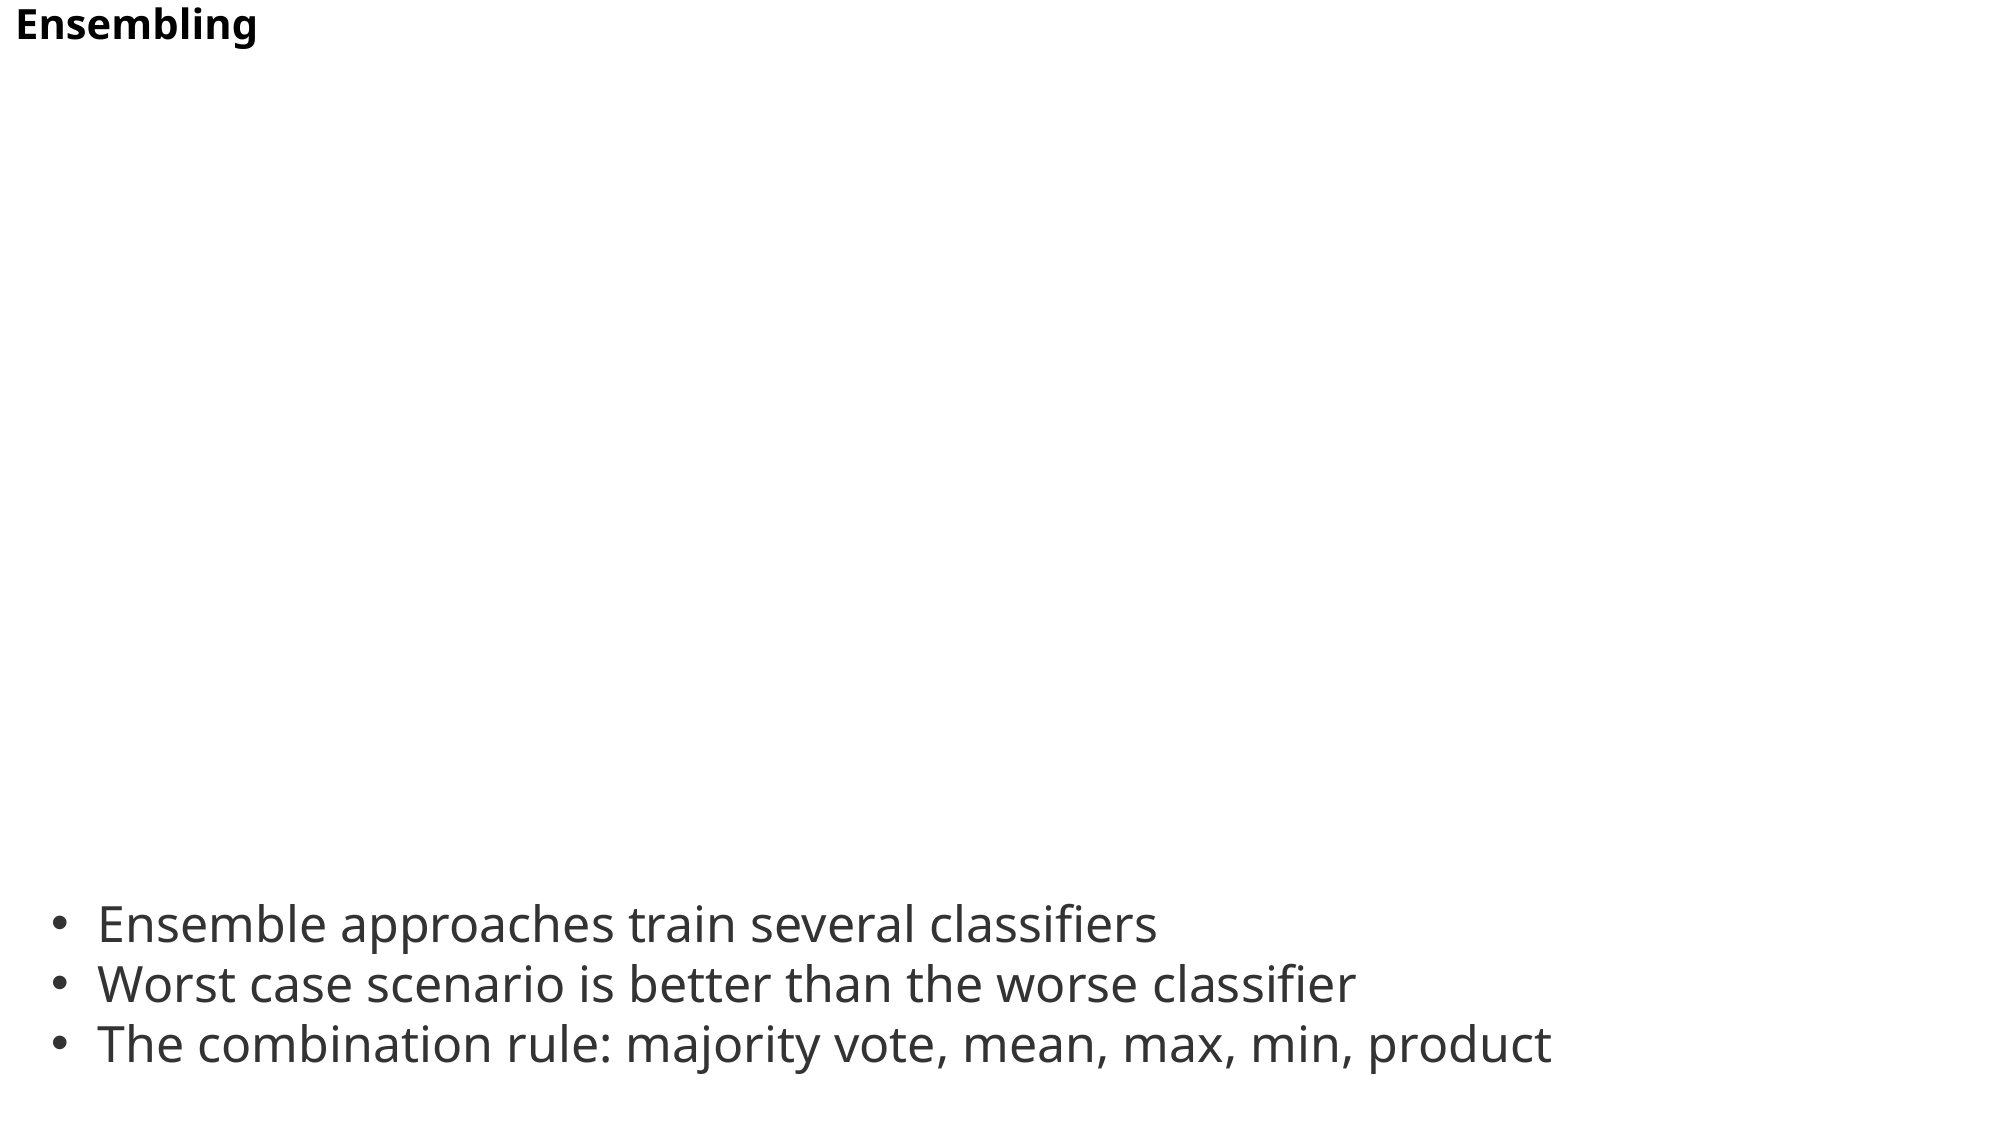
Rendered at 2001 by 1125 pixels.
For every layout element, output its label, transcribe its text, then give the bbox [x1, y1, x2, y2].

text_box Ensemble approaches train several classifiers Worst case scenario is better than the worse classifier The combination rule: majority vote, mean, max, min, product [36, 885, 1794, 1080]
title Ensembling [0, 0, 2000, 53]
